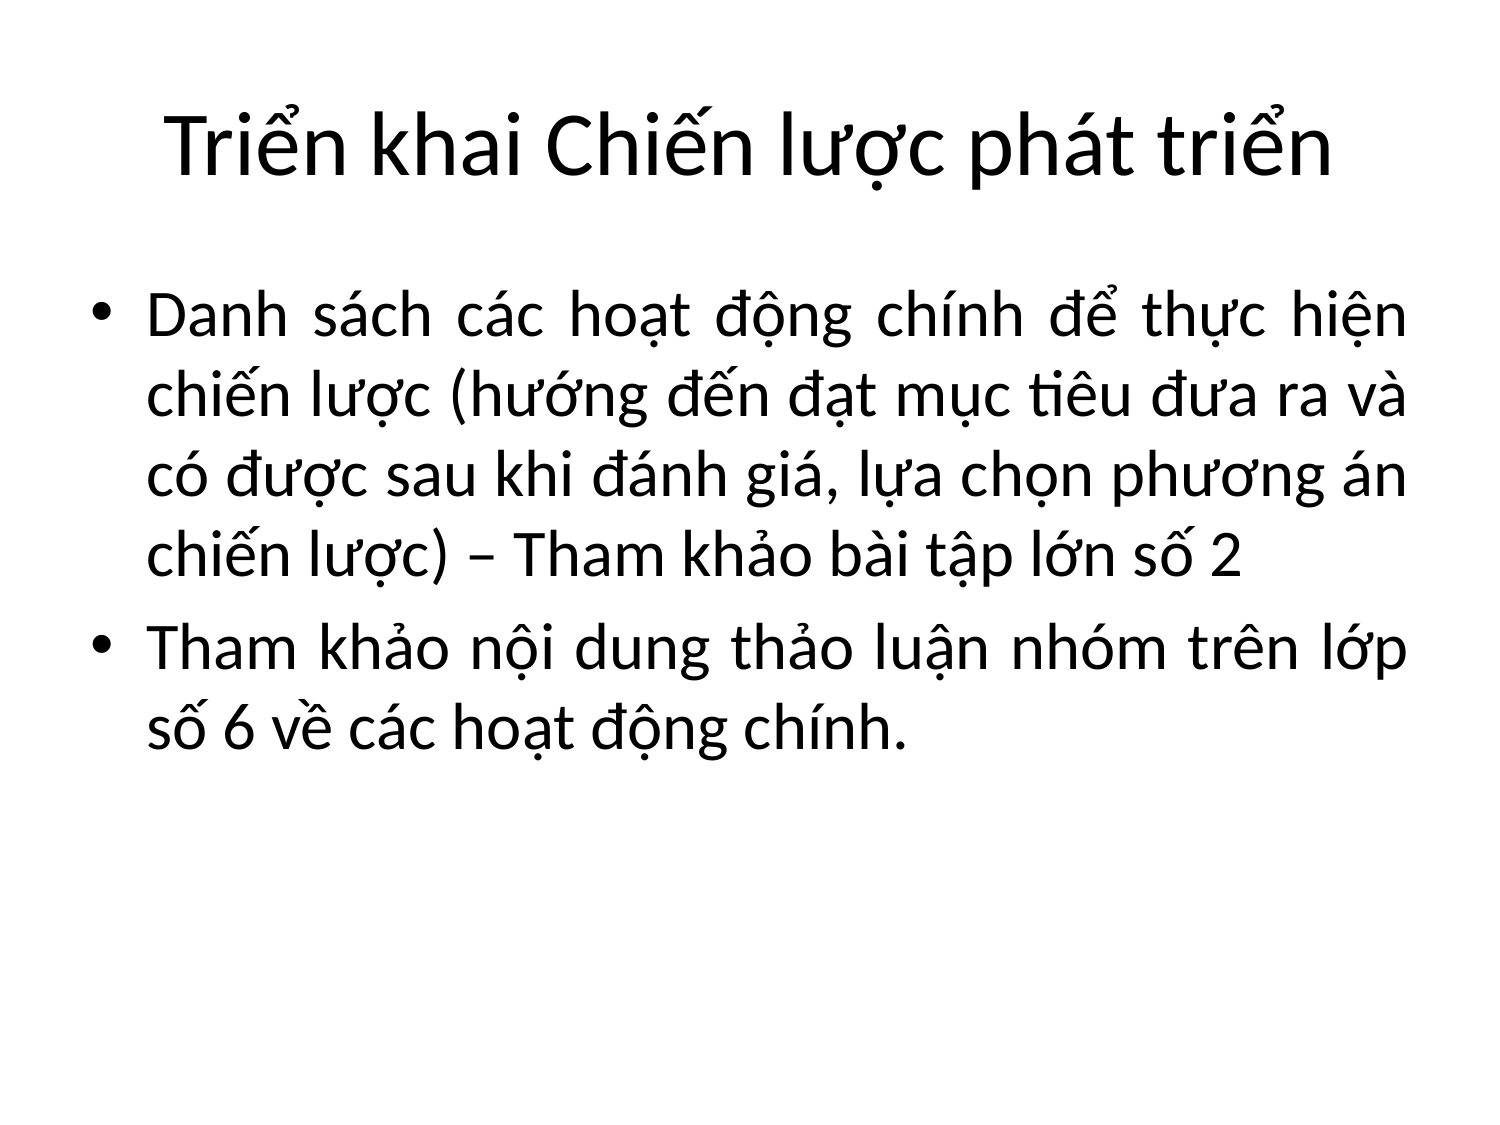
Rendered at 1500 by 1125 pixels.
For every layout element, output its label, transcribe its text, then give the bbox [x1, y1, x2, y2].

title Triển khai Chiến lược phát triển [75, 45, 1425, 233]
list Danh sách các hoạt động chính để thực hiện chiến lược (hướng đến đạt mục tiêu đưa ra và có được sau khi đánh giá, lựa chọn phương án chiến lược) – Tham khảo bài tập lớn số 2 Tham khảo nội dung thảo luận nhóm trên lớp số 6 về các hoạt động chính. [75, 262, 1425, 1005]
